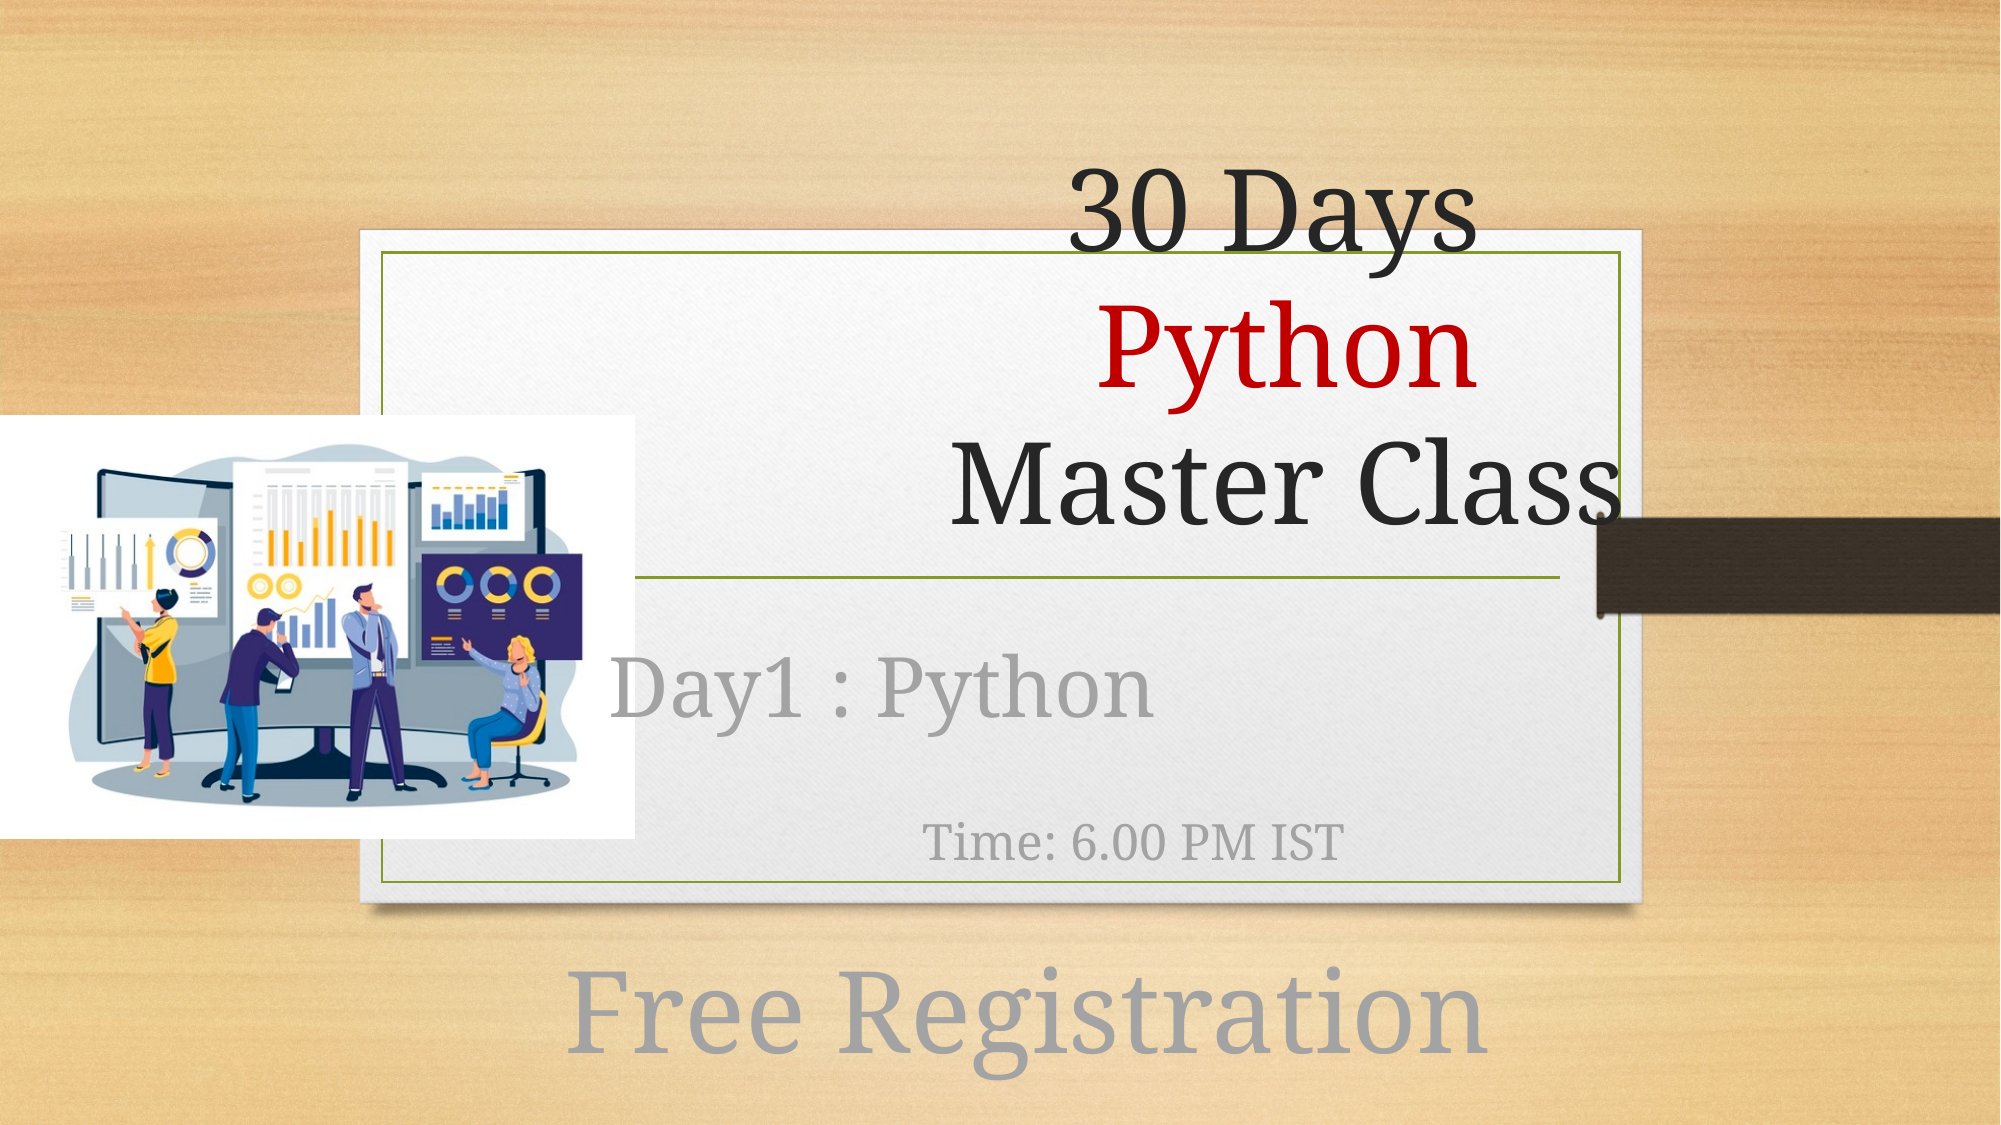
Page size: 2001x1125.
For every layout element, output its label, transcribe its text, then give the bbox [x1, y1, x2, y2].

title 30 Days Python Master Class [670, 153, 1905, 531]
picture [0, 0, 2001, 1125]
text_box Free Registration [550, 932, 1505, 1083]
text_box Time: 6.00 PM IST [909, 803, 1360, 878]
text_box Day1 : Python [635, 627, 1170, 741]
